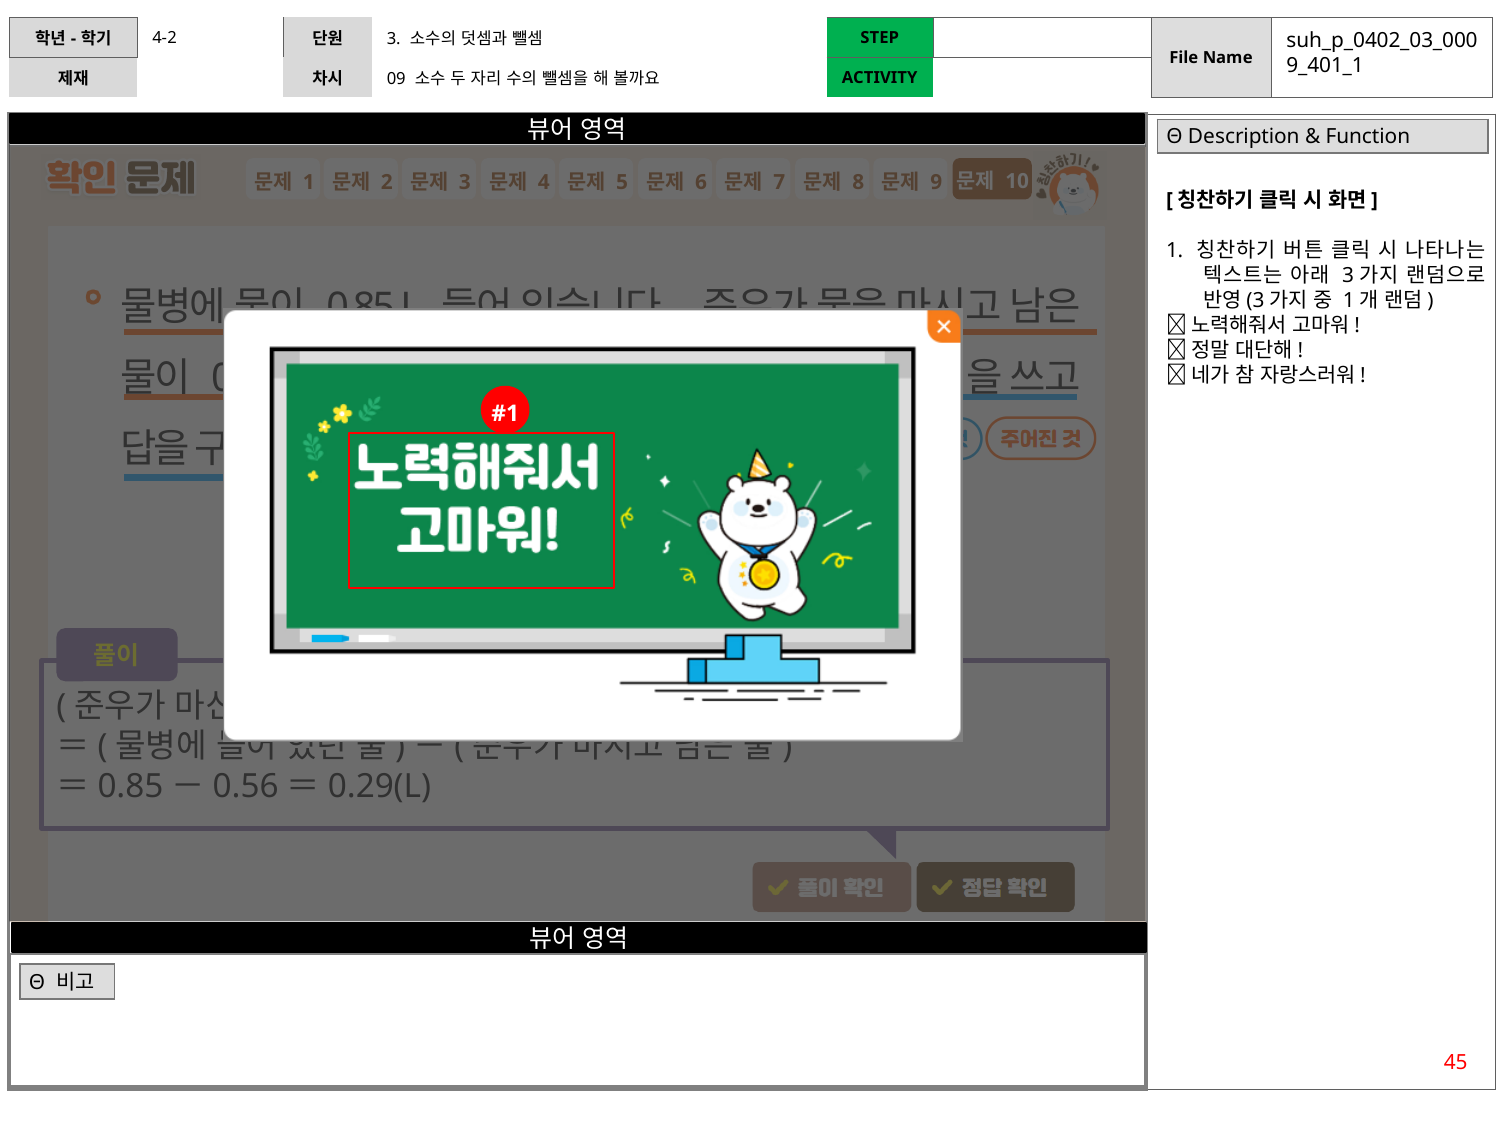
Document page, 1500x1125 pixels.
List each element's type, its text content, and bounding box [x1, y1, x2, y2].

text_box suh_p_0402_03_0009_401_1 [1271, 18, 1500, 84]
picture [82, 285, 103, 307]
picture [749, 860, 912, 914]
table_header Θ Description & Function [1158, 120, 1487, 152]
text_box [칭찬하기 클릭 시 화면] 1. 칭찬하기 버튼 클릭 시 나타나는 텍스트는 아래 3가지 랜덤으로 반영(3가지 중 1개 랜덤) 노력해줘서 고마워! 정말 대단해! 네가 참 자랑스러워! [1151, 179, 1500, 419]
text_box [40, 627, 1109, 860]
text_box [239, 147, 1052, 200]
text_box [7, 143, 1148, 923]
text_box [966, 414, 1098, 463]
picture [223, 308, 963, 742]
picture [915, 860, 1078, 913]
